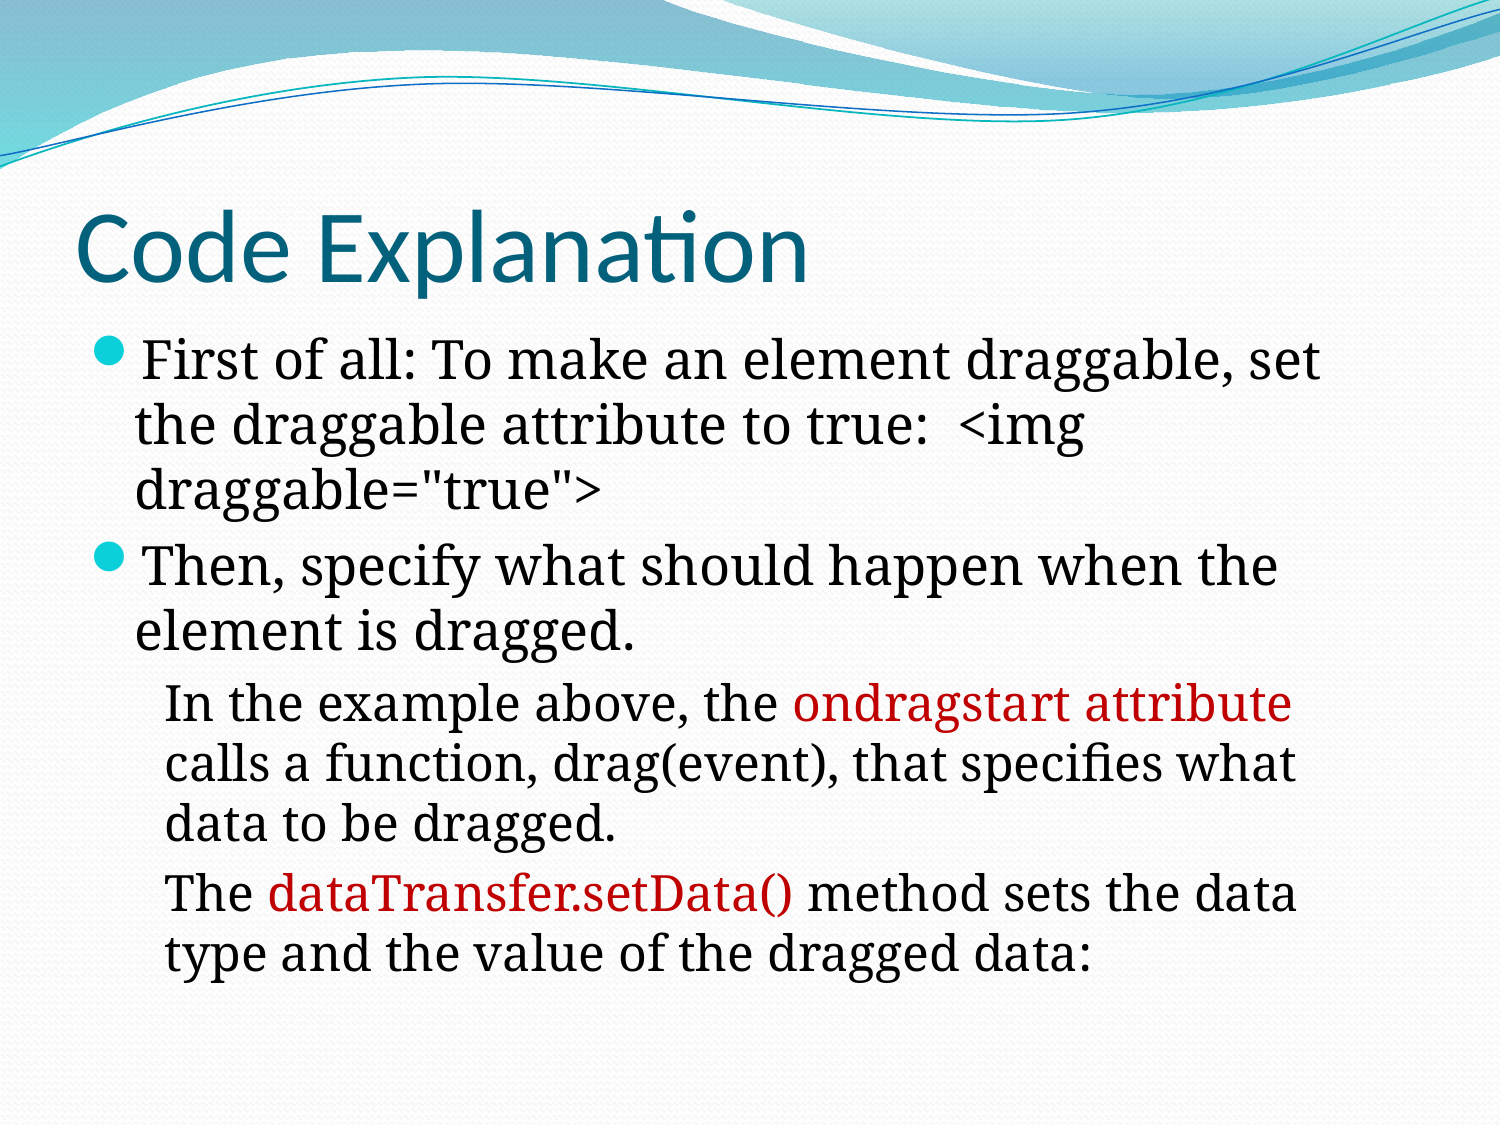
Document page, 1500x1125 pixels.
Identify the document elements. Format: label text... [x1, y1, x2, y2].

list First of all: To make an element draggable, set the draggable attribute to true: <img draggable="true"> Then, specify what should happen when the element is dragged. In the example above, the ondragstart attribute calls a function, drag(event), that specifies what data to be dragged. The dataTransfer.setData() method sets the data type and the value of the dragged data: [75, 317, 1425, 1038]
title Code Explanation [75, 115, 1425, 303]
